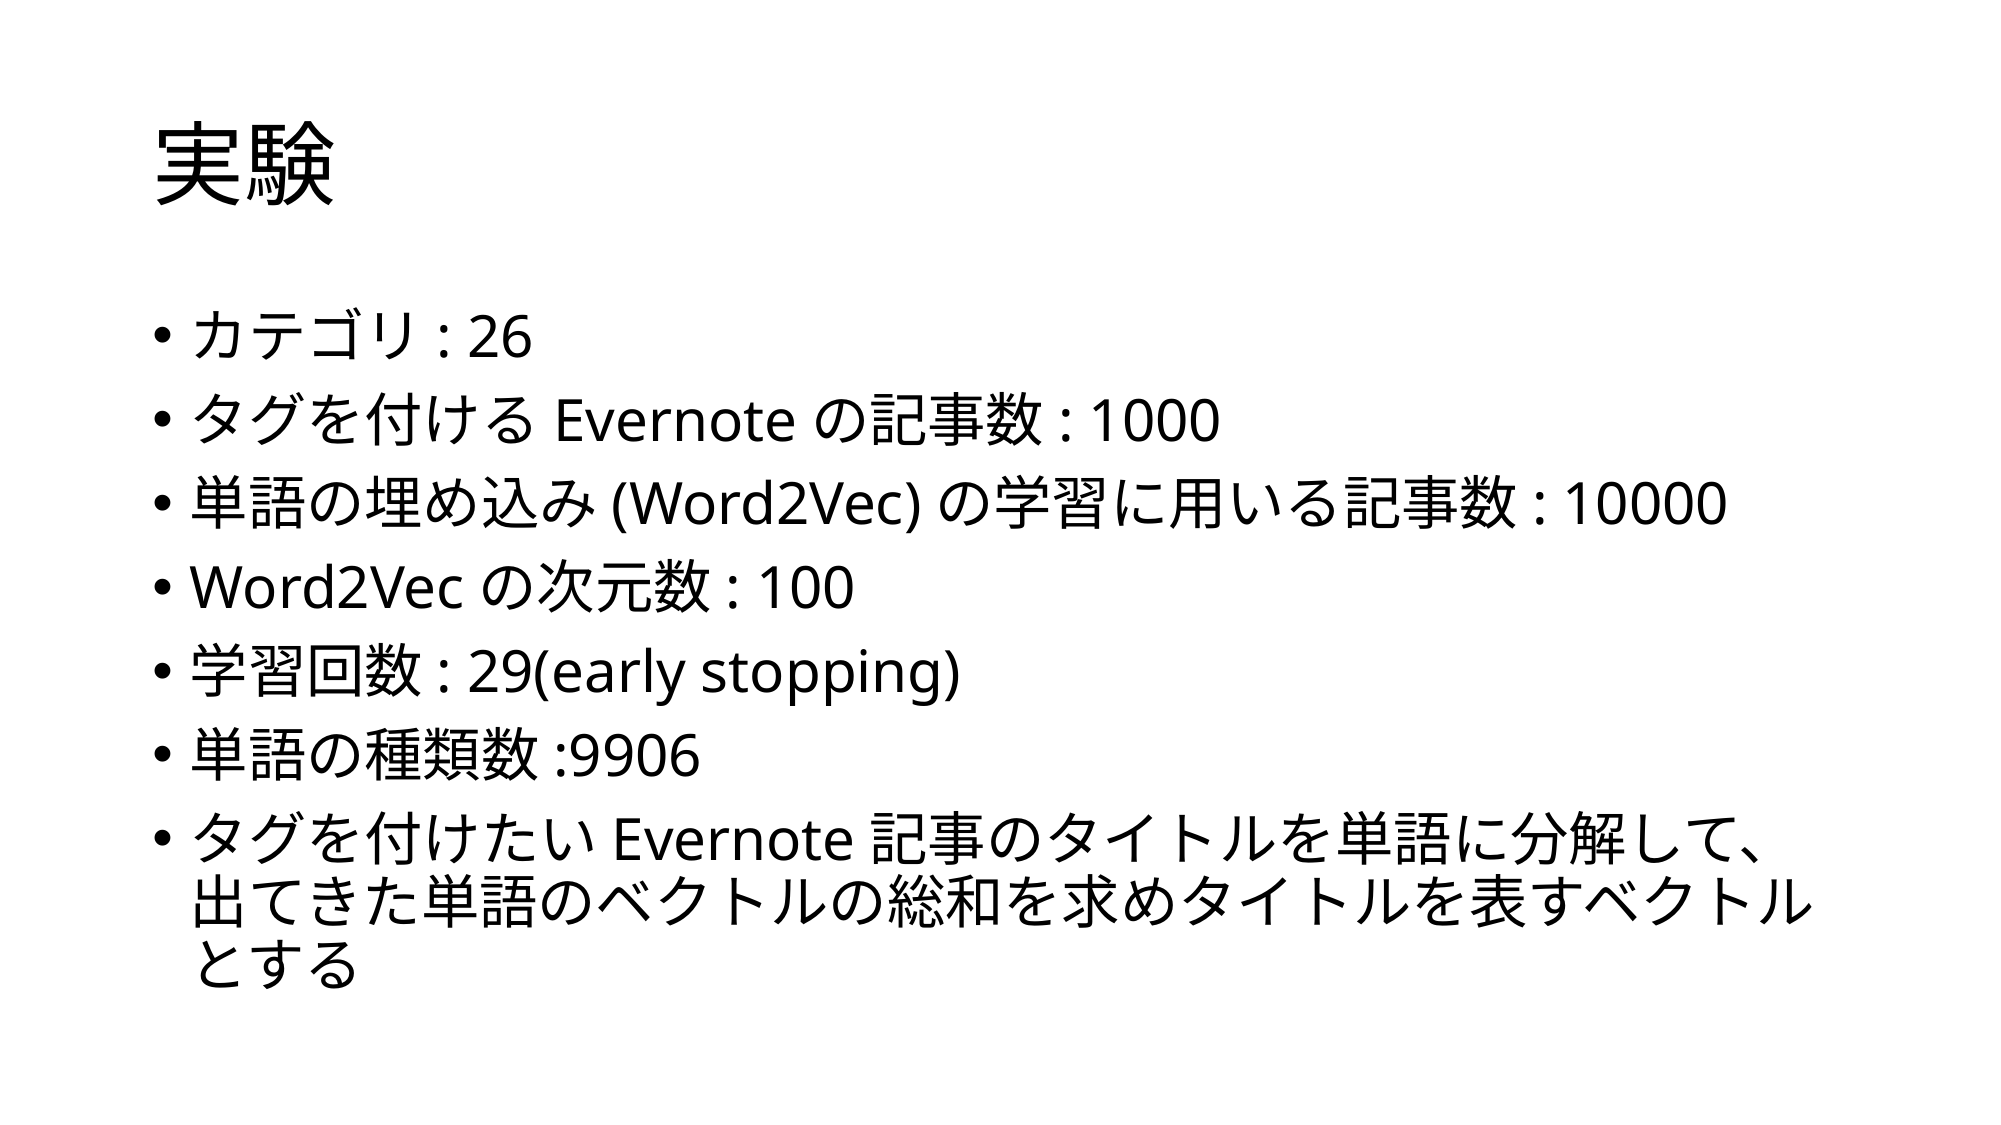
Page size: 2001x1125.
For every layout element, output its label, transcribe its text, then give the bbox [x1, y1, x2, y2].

title 実験 [137, 59, 1863, 278]
list カテゴリ: 26 タグを付けるEvernoteの記事数: 1000 単語の埋め込み(Word2Vec)の学習に用いる記事数: 10000 Word2Vecの次元数: 100 学習回数: 29(early stopping) 単語の種類数:9906 タグを付けたいEvernote記事のタイトルを単語に分解して、出てきた単語のベクトルの総和を求めタイトルを表すベクトルとする [137, 299, 1863, 1086]
